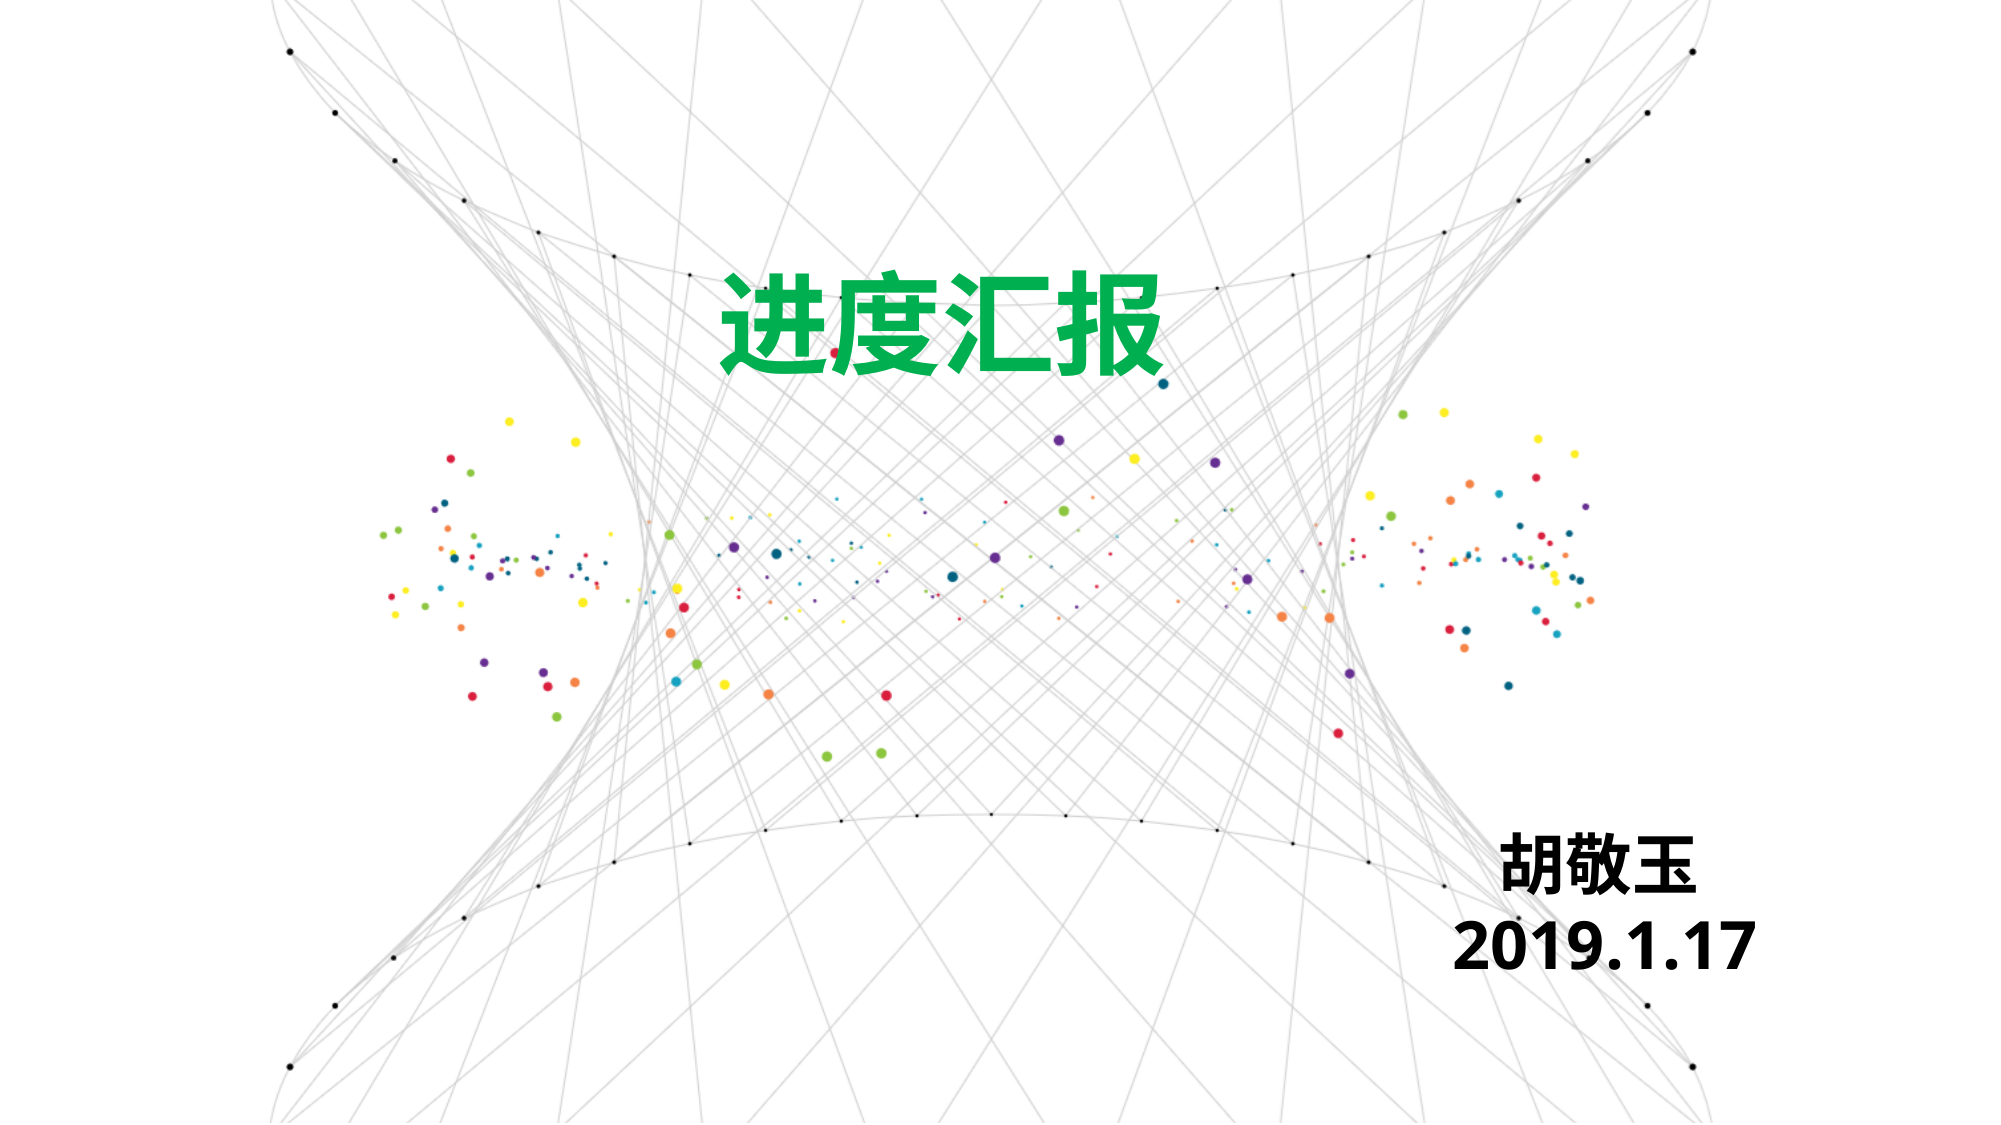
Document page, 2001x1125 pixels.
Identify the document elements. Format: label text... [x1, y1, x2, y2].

text_box 胡敬玉 2019.1.17 [1437, 815, 2000, 991]
text_box 进度汇报 [702, 246, 1639, 397]
picture [156, 0, 1878, 1123]
